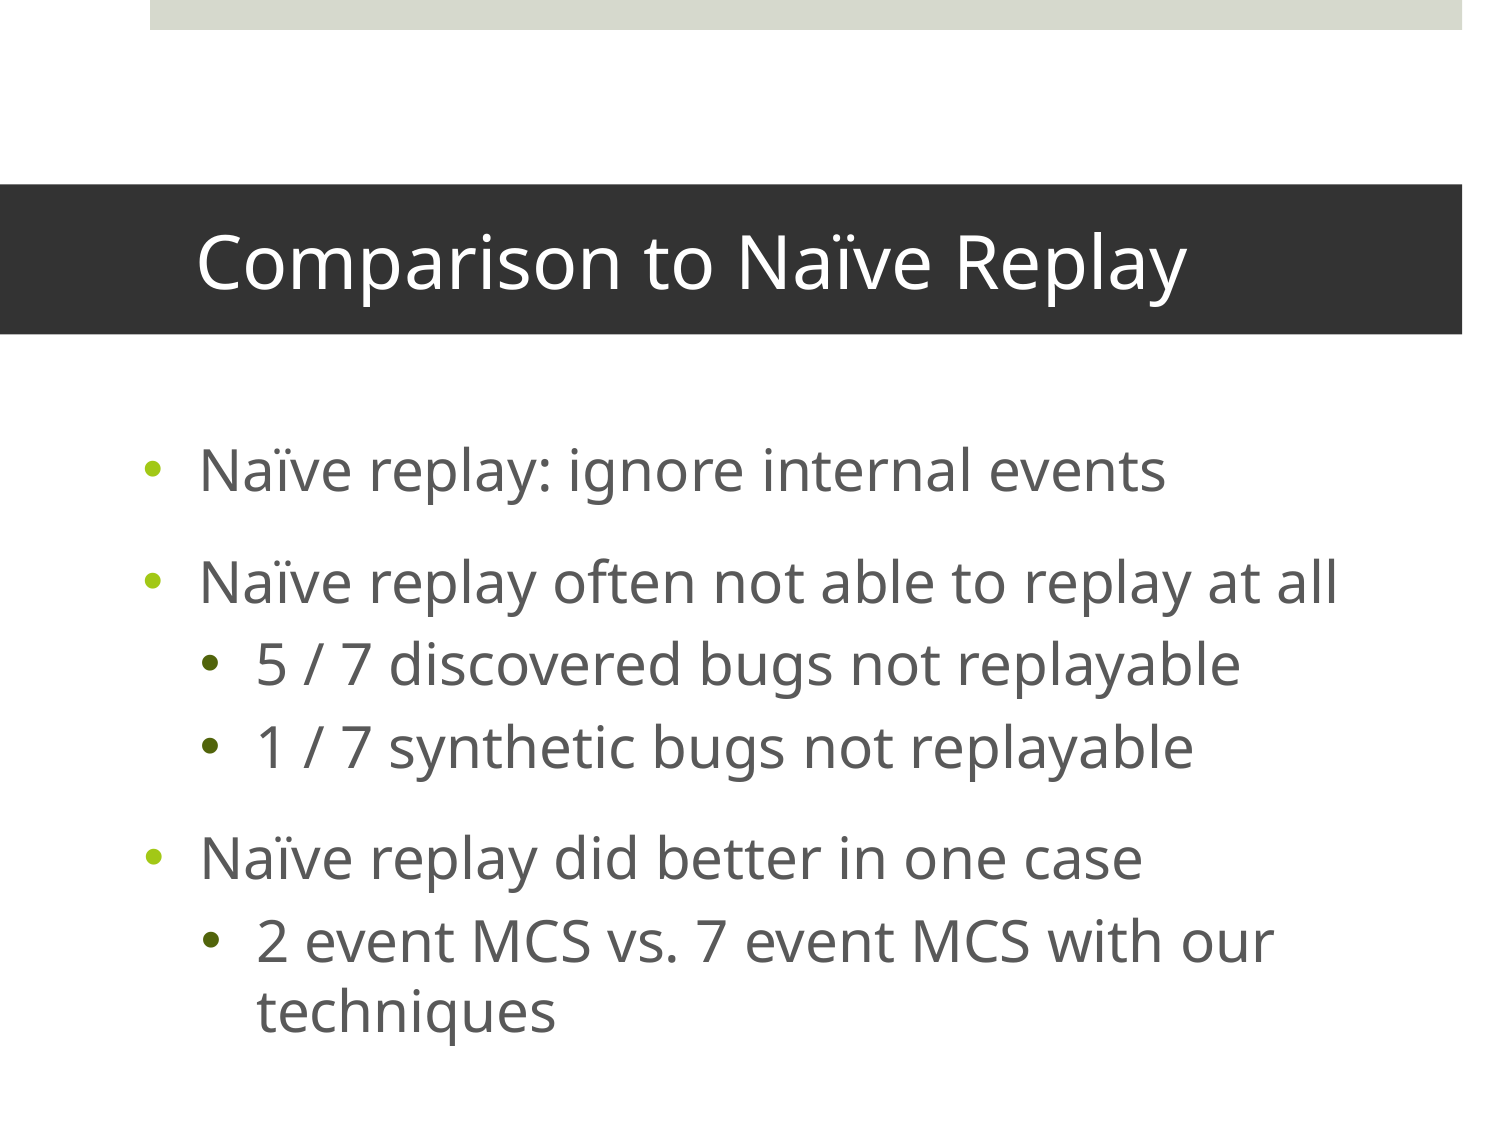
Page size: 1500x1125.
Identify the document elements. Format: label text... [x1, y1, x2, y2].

title Comparison to Naïve Replay [0, 184, 1463, 335]
list Naïve replay: ignore internal events Naïve replay often not able to replay at all 5 / 7 discovered bugs not replayable 1 / 7 synthetic bugs not replayable Naïve replay did better in one case 2 event MCS vs. 7 event MCS with our techniques [127, 425, 1445, 1028]
